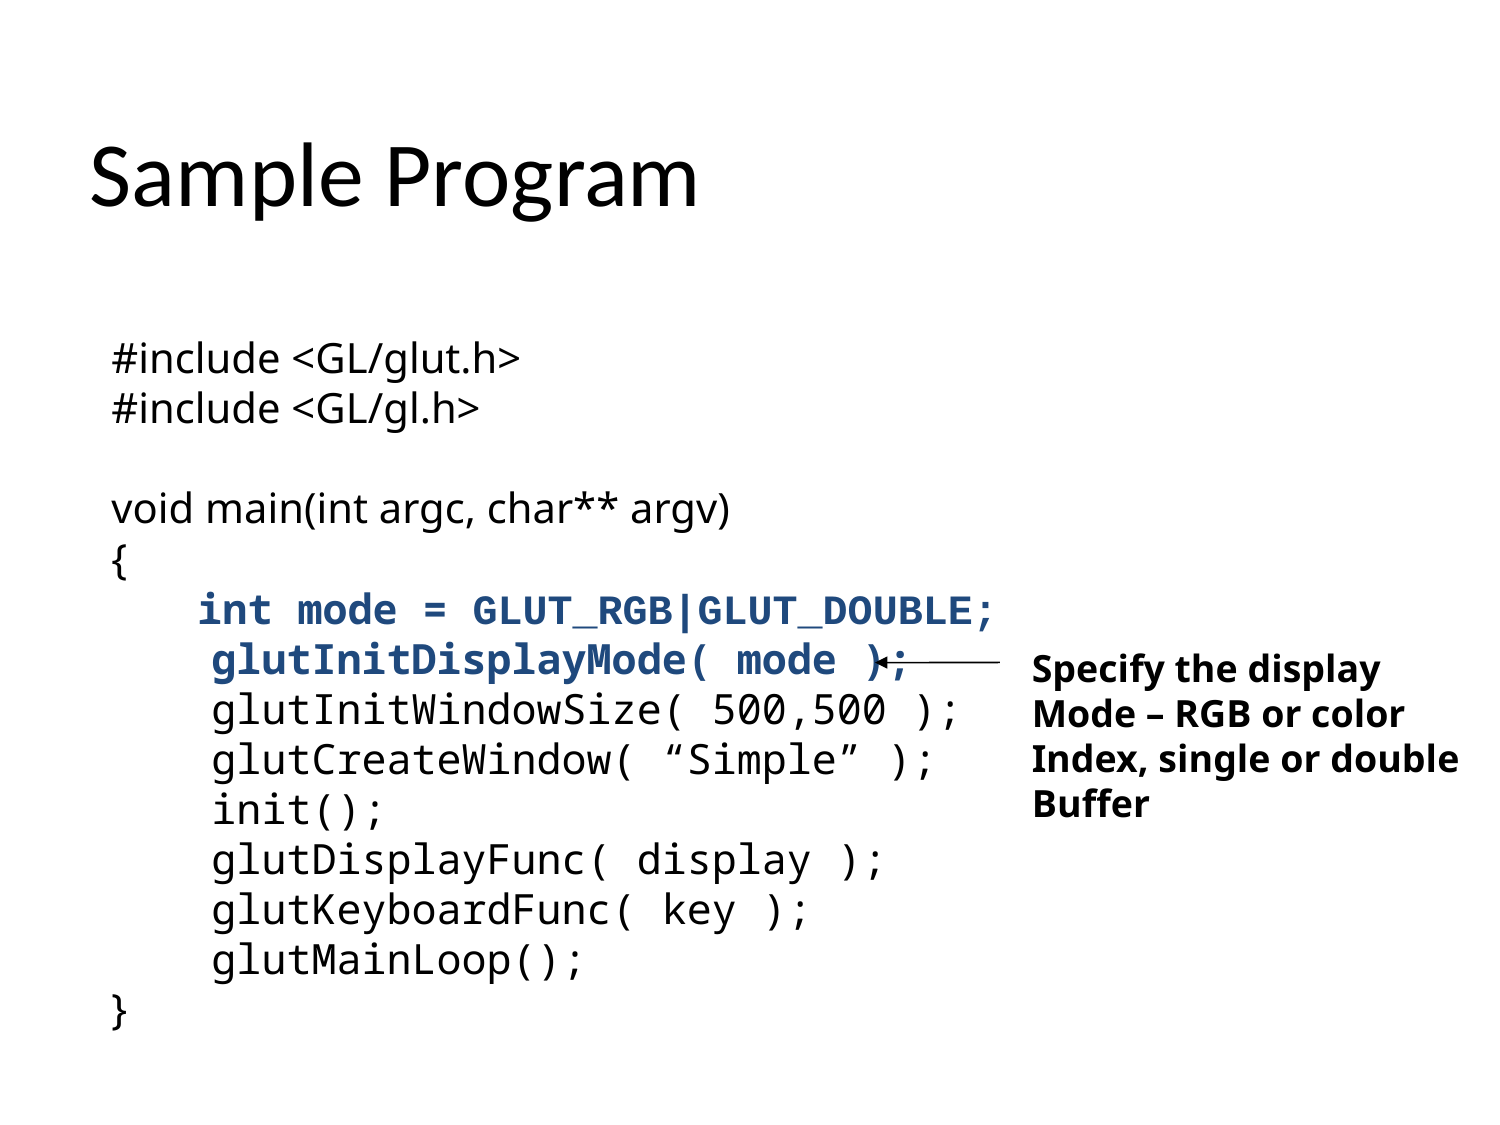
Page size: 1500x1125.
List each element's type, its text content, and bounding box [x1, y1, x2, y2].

text_box #include <GL/glut.h> #include <GL/gl.h> void main(int argc, char** argv) { int mode = GLUT_RGB|GLUT_DOUBLE; glutInitDisplayMode( mode ); glutInitWindowSize( 500,500 ); glutCreateWindow( “Simple” ); init(); glutDisplayFunc( display ); glutKeyboardFunc( key ); glutMainLoop(); } [96, 324, 1038, 1040]
text_box Sample Program [75, 20, 1313, 233]
text_box Specify the display Mode – RGB or color Index, single or double Buffer [1017, 637, 1476, 833]
text_box [874, 656, 1000, 669]
